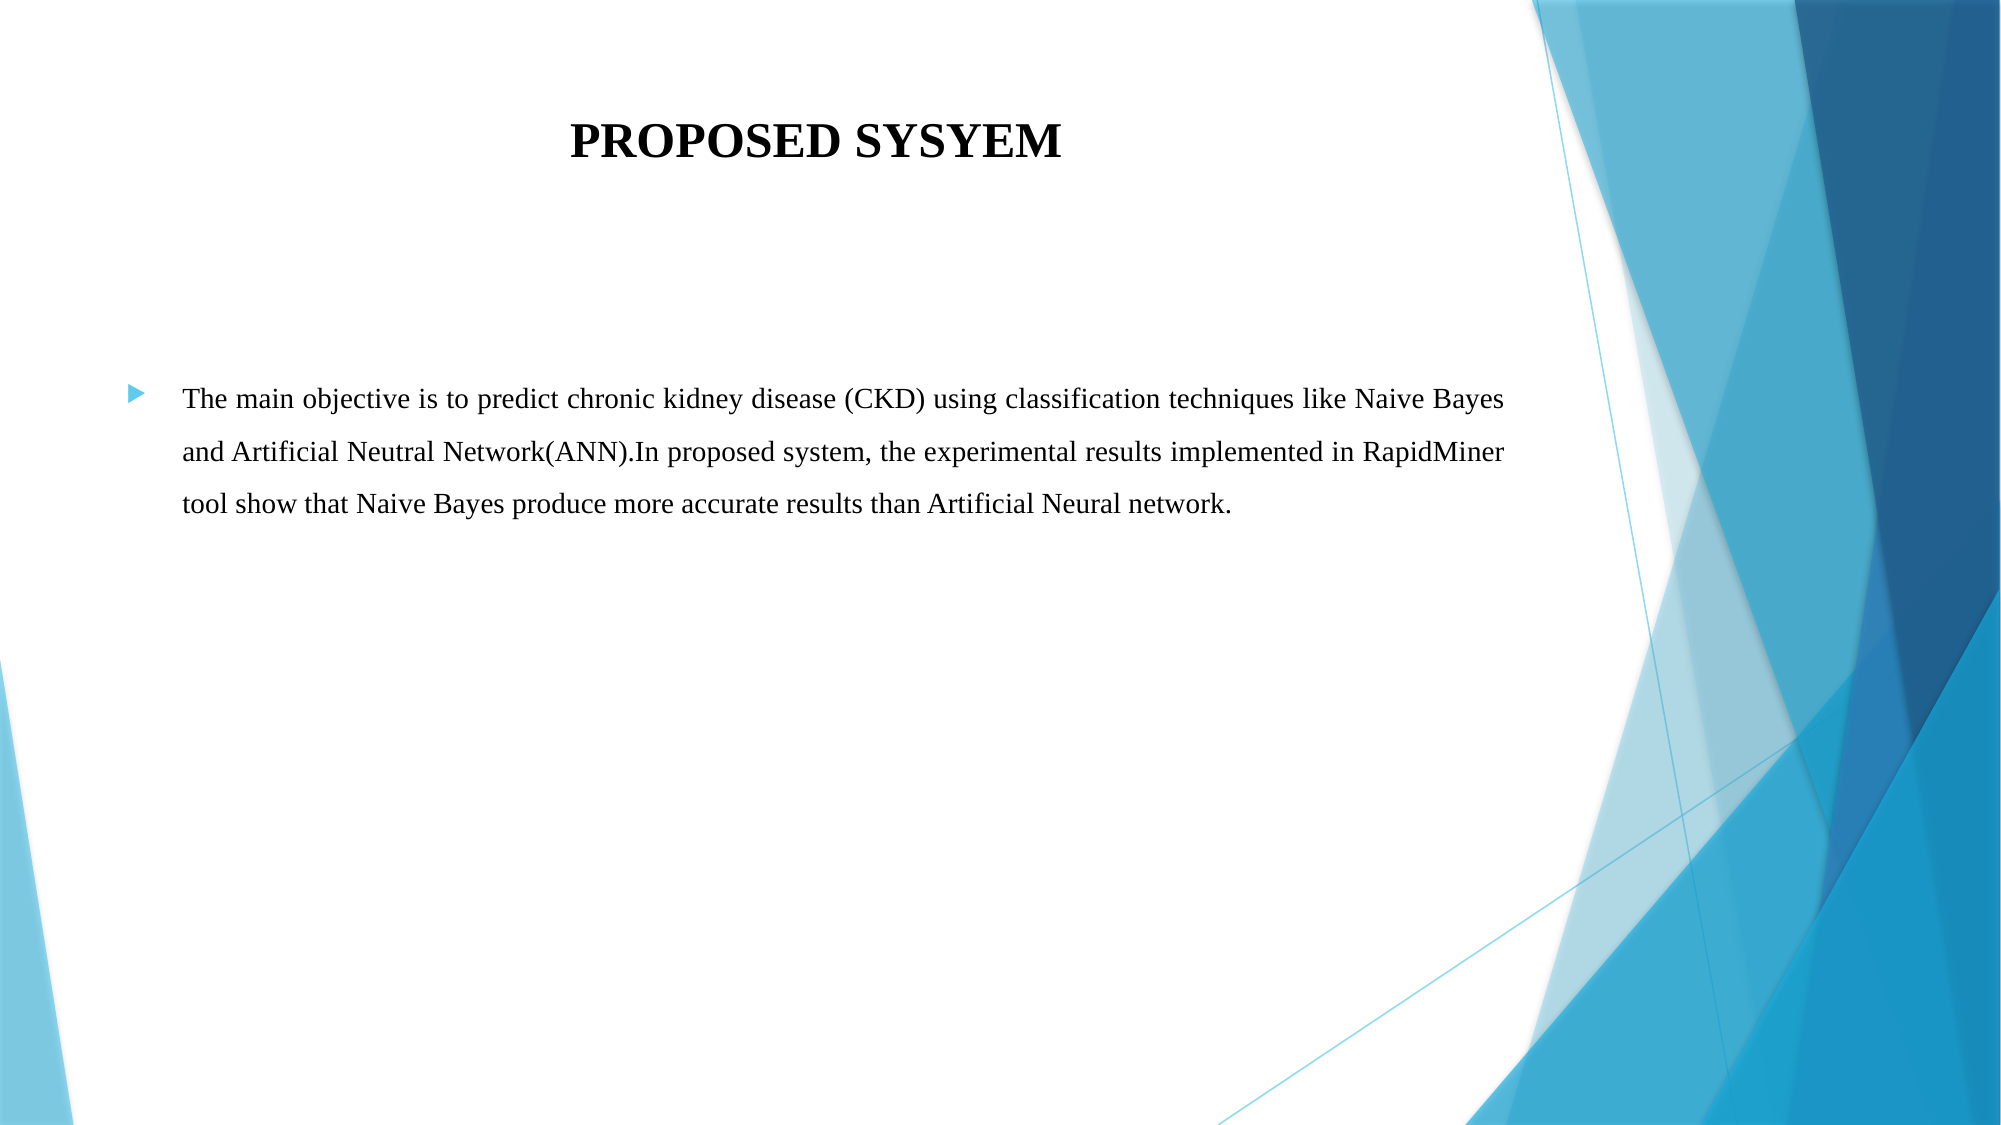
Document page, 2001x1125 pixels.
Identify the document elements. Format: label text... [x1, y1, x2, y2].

title PROPOSED SYSYEM [111, 99, 1522, 317]
list The main objective is to predict chronic kidney disease (CKD) using classification techniques like Naive Bayes and Artificial Neutral Network(ANN).In proposed system, the experimental results implemented in RapidMiner tool show that Naive Bayes produce more accurate results than Artificial Neural network. [111, 354, 1522, 625]
